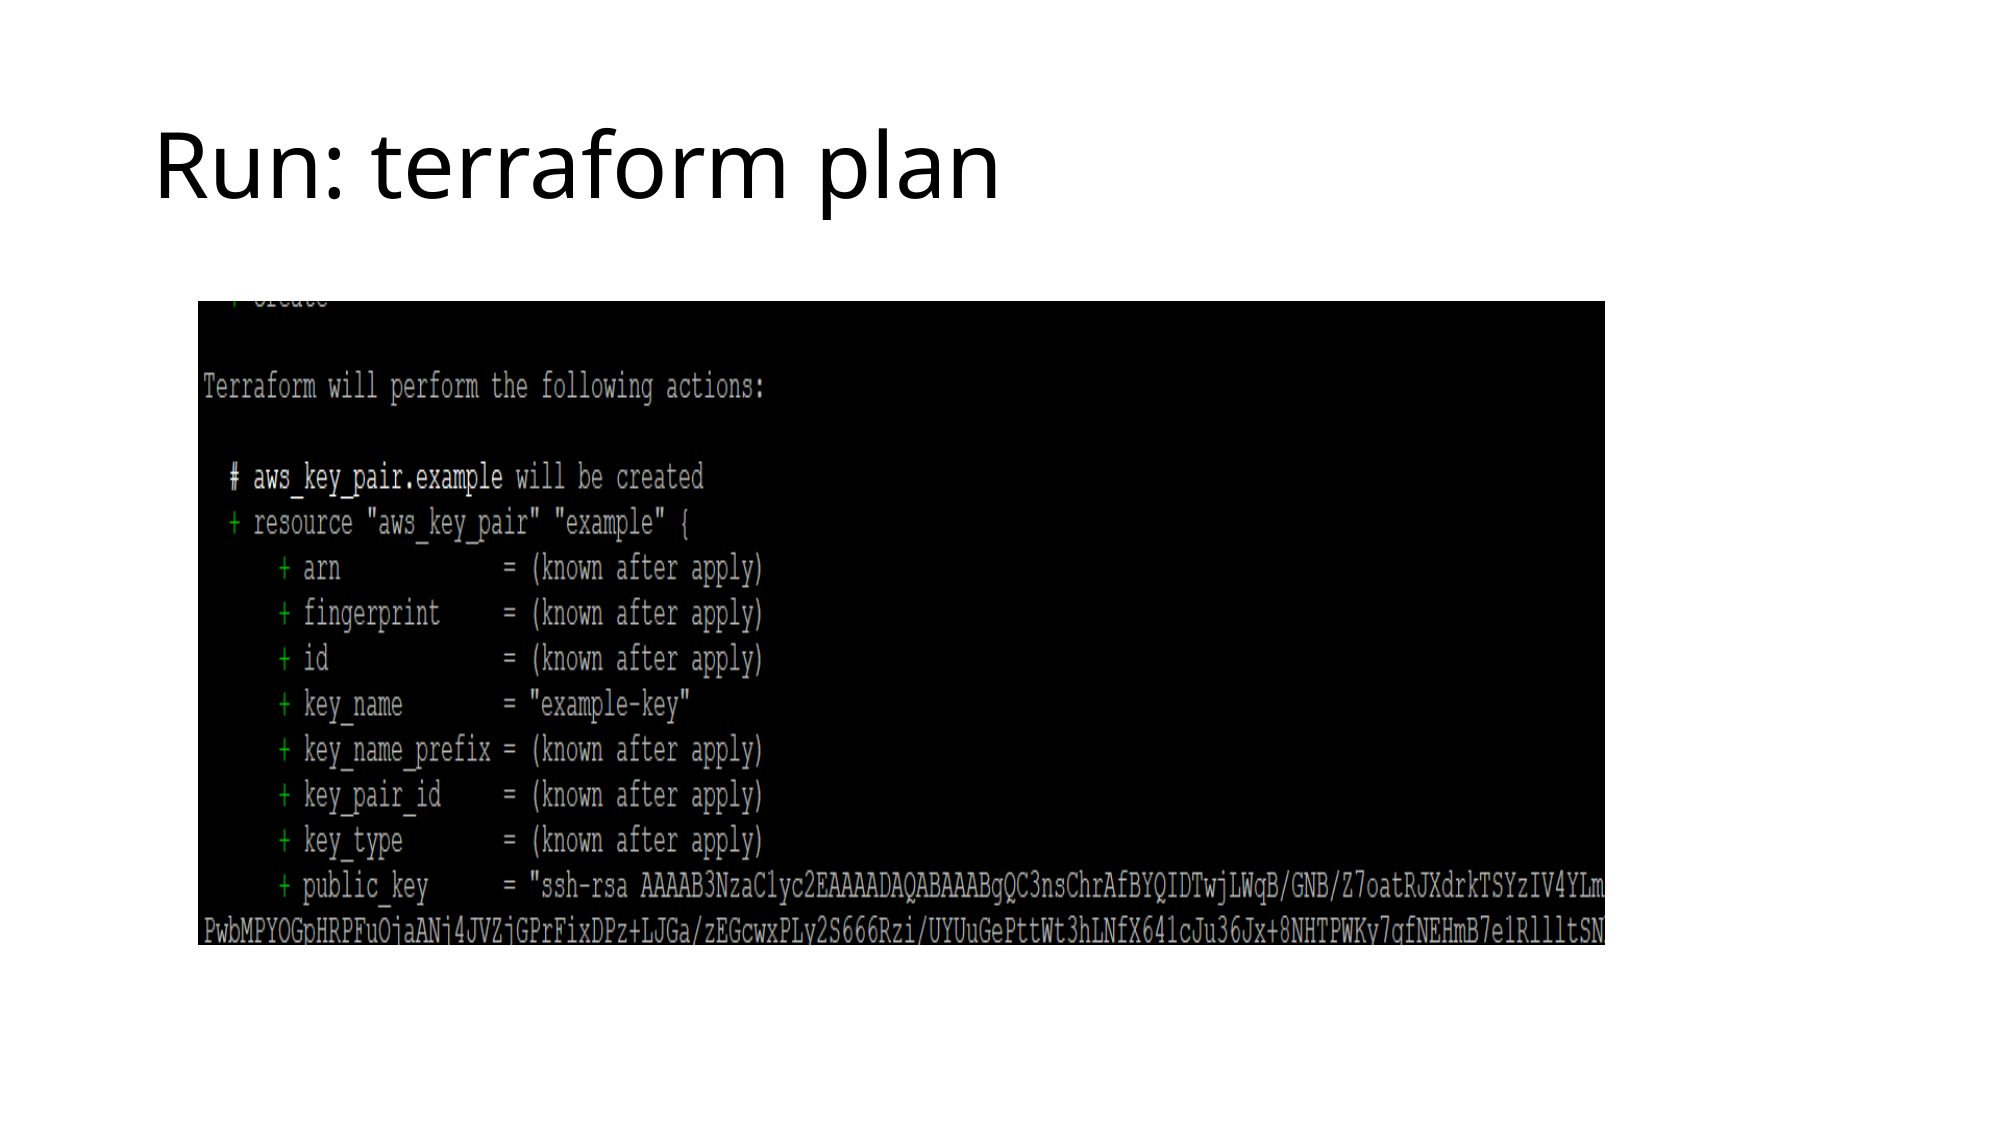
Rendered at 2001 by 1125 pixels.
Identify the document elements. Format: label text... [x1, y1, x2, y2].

picture [198, 301, 1605, 945]
title Run: terraform plan [137, 59, 1863, 278]
